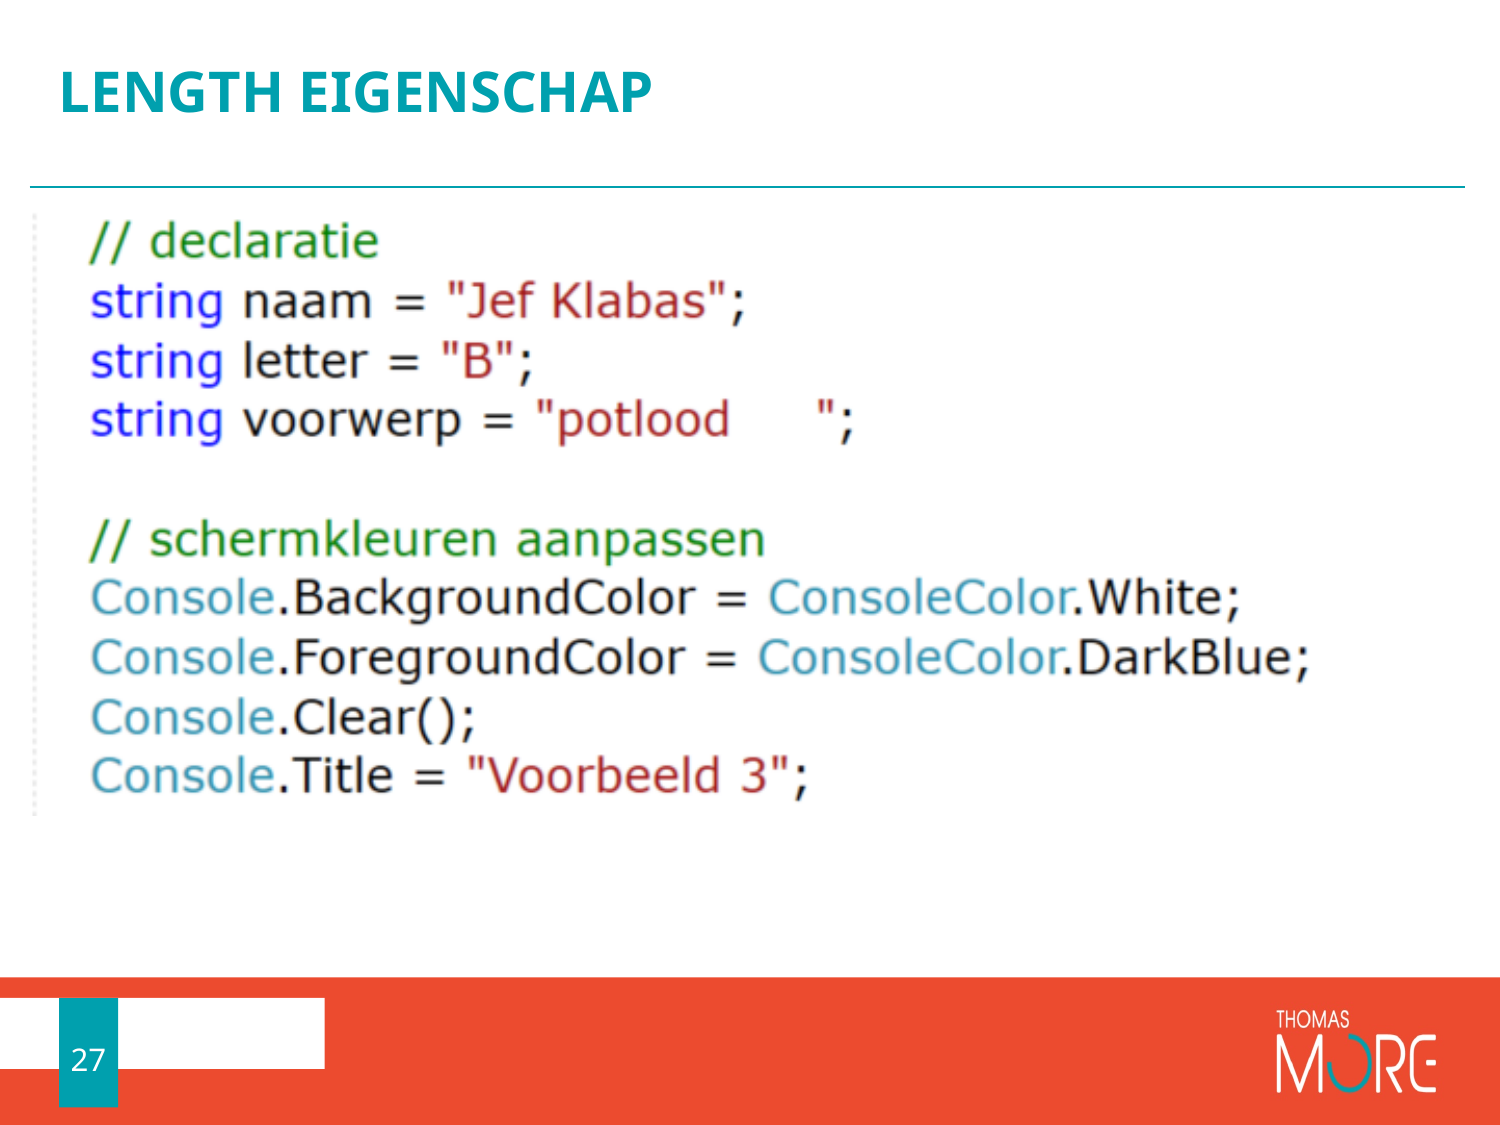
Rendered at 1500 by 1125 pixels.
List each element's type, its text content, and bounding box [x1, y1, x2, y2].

slide_number 27 [59, 998, 119, 1108]
picture [1254, 980, 1458, 1122]
title LENGTH EIGENSCHAP [0, 0, 1500, 188]
picture [29, 212, 1355, 816]
